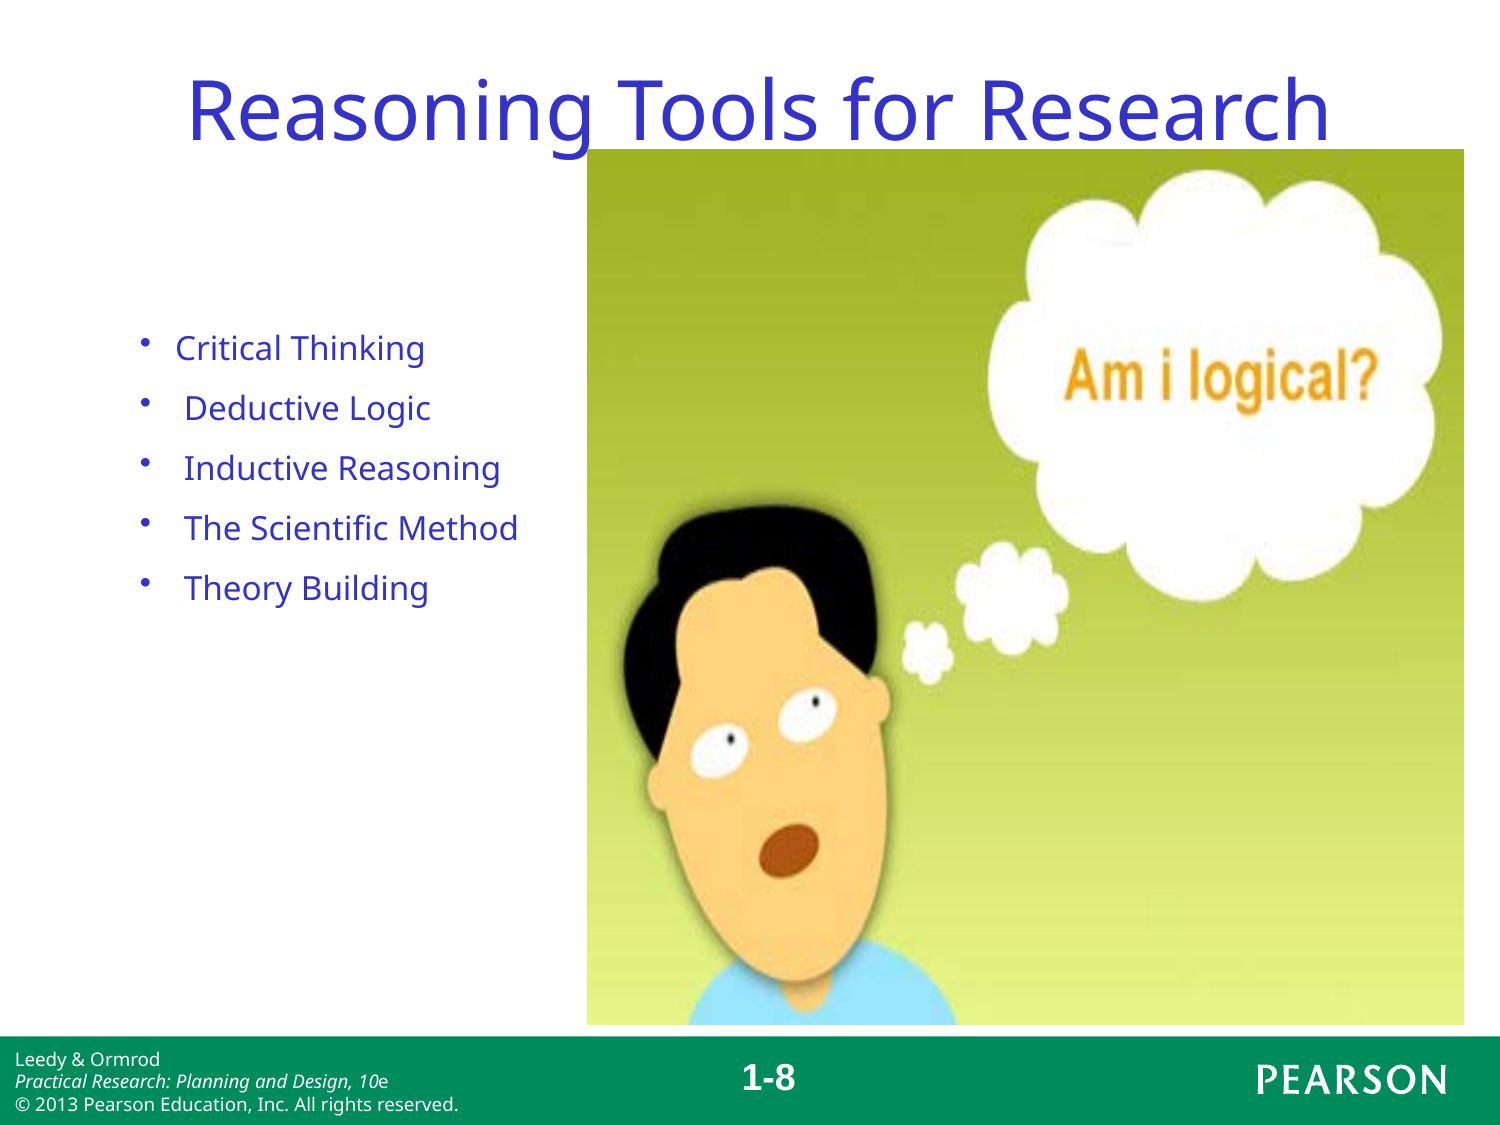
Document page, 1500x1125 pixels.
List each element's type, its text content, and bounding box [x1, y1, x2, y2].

text_box Leedy & Ormrod Practical Research: Planning and Design, 10e © 2013 Pearson Education, Inc. All rights reserved. [0, 1037, 613, 1125]
text_box 1-7 [712, 1035, 825, 1106]
text_box Critical Thinking Deductive Logic Inductive Reasoning The Scientific Method Theory Building [125, 299, 582, 615]
picture [587, 149, 1464, 1026]
text_box Reasoning Tools for Research [170, 50, 1350, 165]
